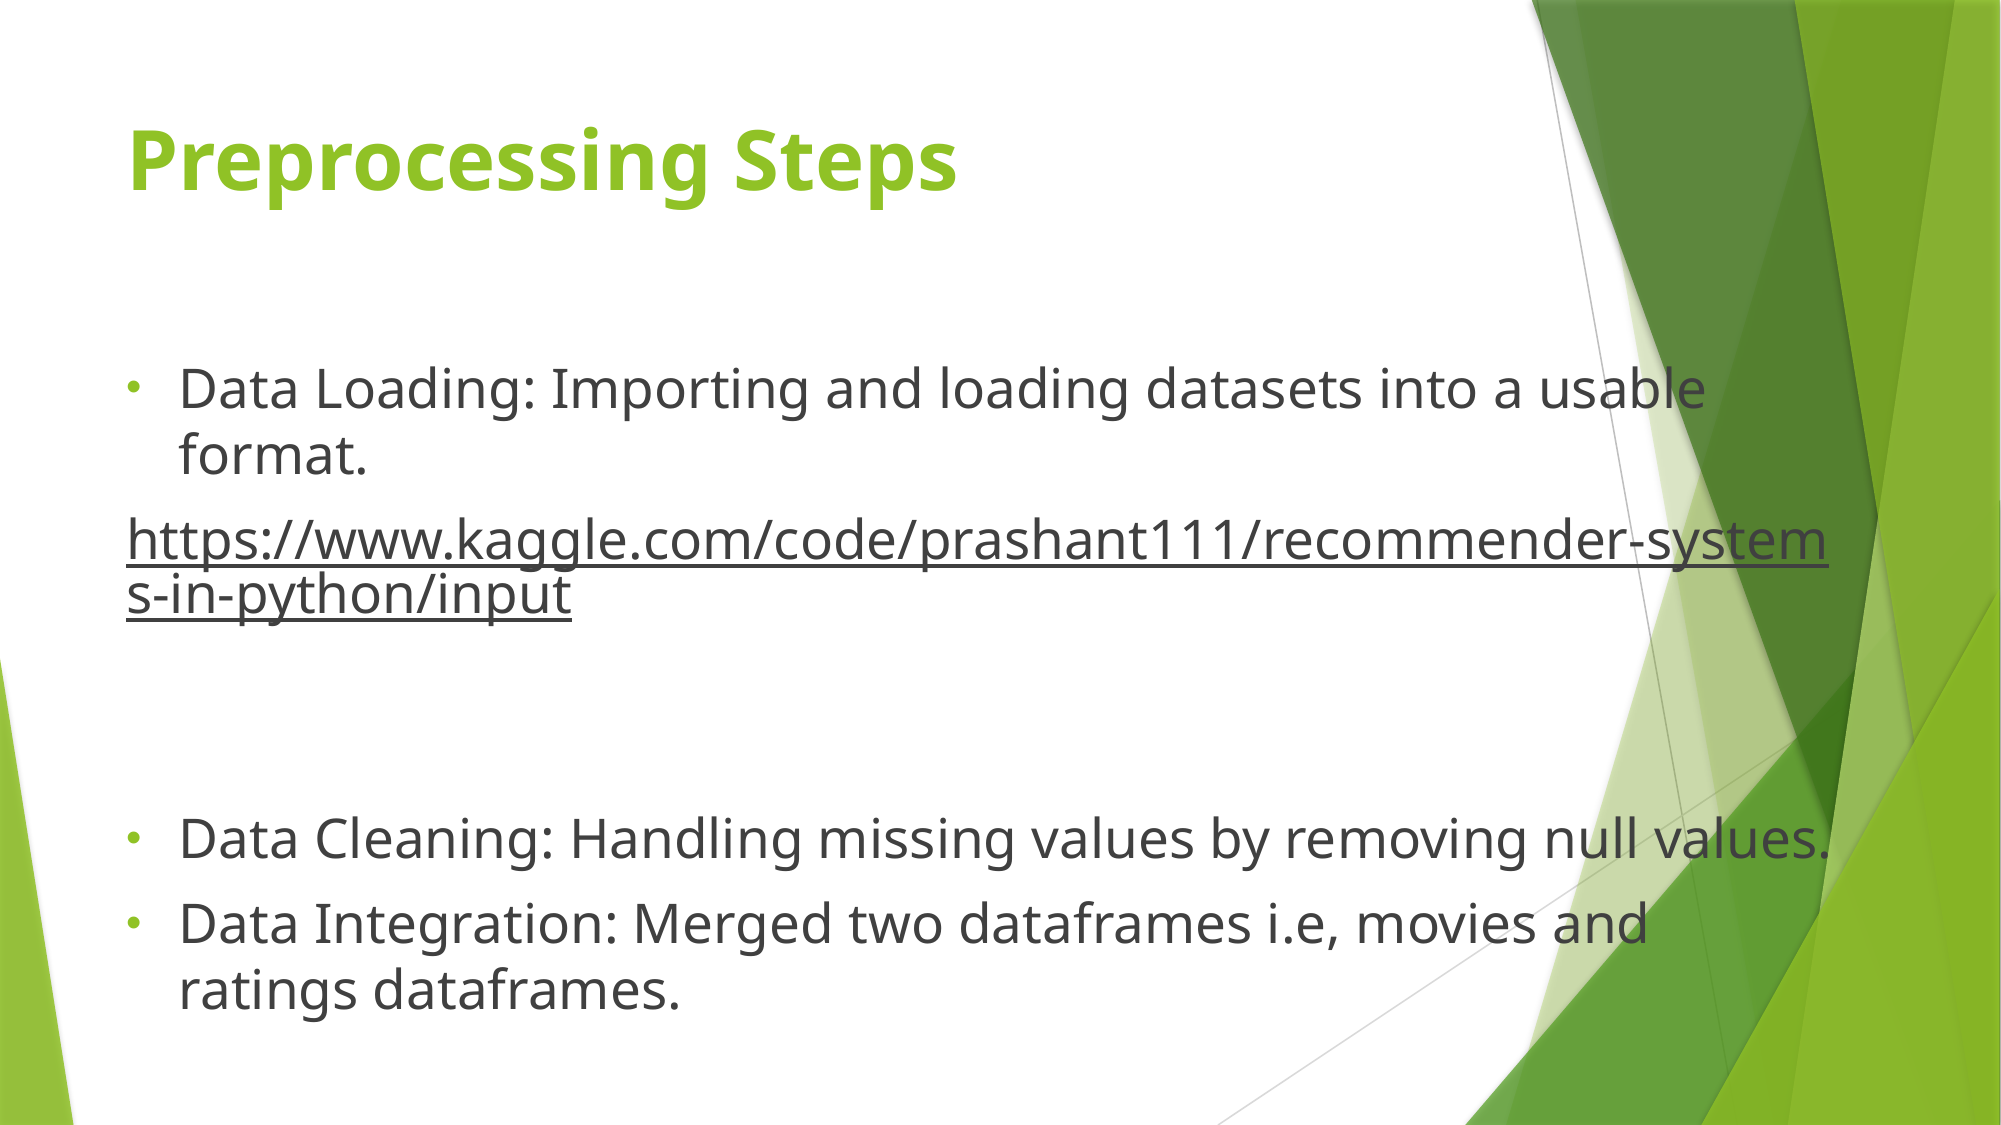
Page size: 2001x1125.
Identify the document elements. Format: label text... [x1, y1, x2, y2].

title Preprocessing Steps [111, 99, 1522, 317]
list Data Loading: Importing and loading datasets into a usable format. https://www.kaggle.com/code/prashant111/recommender-systems-in-python/input Data Cleaning: Handling missing values by removing null values. Data Integration: Merged two dataframes i.e, movies and ratings dataframes. [111, 346, 1856, 1013]
